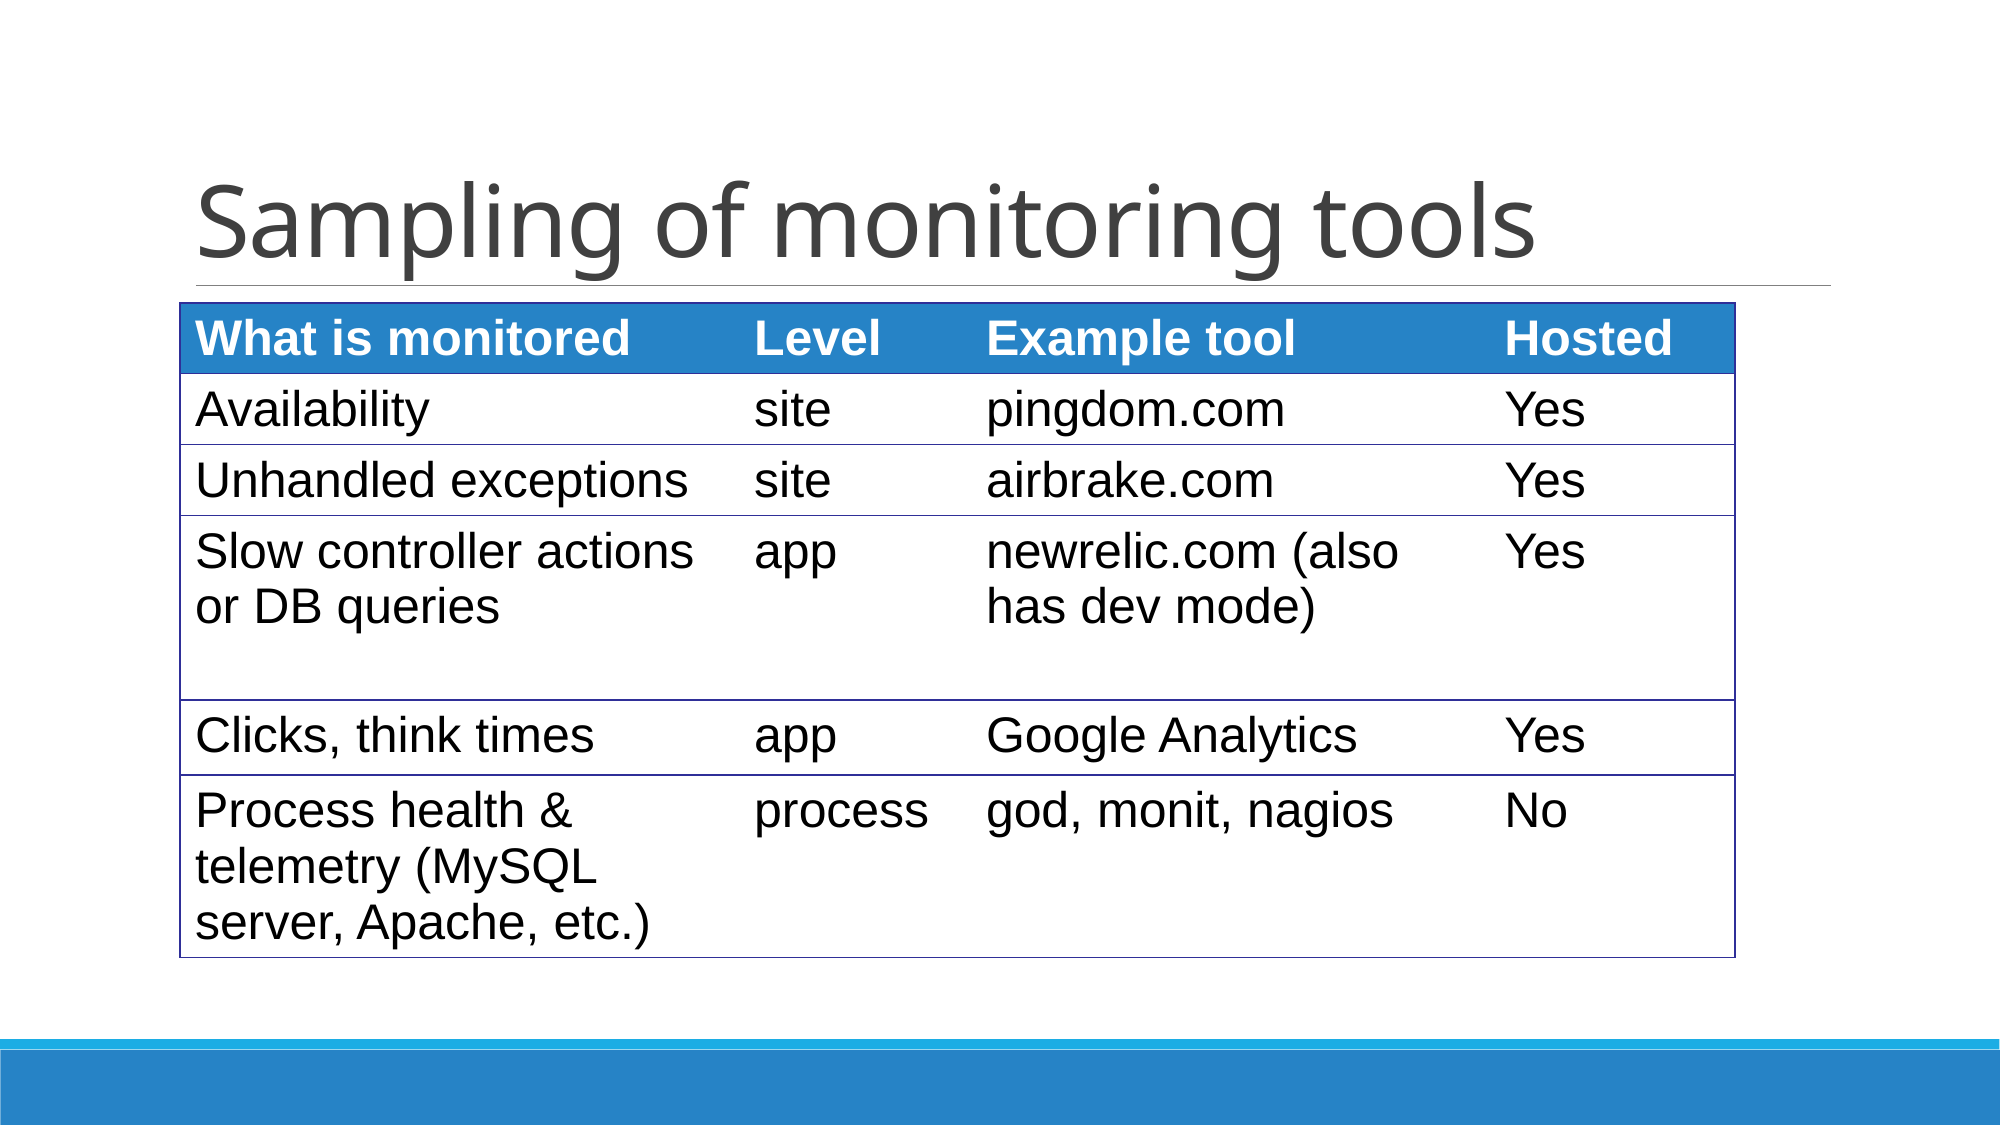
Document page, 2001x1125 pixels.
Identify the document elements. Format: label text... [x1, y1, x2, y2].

table_cell Yes [1489, 516, 1734, 699]
title Sampling of monitoring tools [180, 47, 1830, 285]
table_cell Clicks, think times [181, 701, 739, 774]
table_header What is monitored [181, 304, 739, 373]
table_cell pingdom.com [971, 374, 1489, 444]
table_cell newrelic.com (also has dev mode) [971, 516, 1489, 699]
table_cell Slow controller actions or DB queries [181, 516, 739, 699]
table_cell Yes [1489, 374, 1734, 444]
table_cell Availability [181, 374, 739, 444]
table_cell airbrake.com [971, 445, 1489, 515]
table_cell Google Analytics [971, 701, 1489, 774]
table_cell god, monit, nagios [971, 776, 1489, 957]
table_cell site [739, 374, 971, 444]
table_header Hosted [1489, 304, 1734, 373]
table_cell app [739, 701, 971, 774]
table_header Example tool [971, 304, 1489, 373]
table_header Level [739, 304, 971, 373]
table_cell No [1489, 776, 1734, 957]
table_cell Unhandled exceptions [181, 445, 739, 515]
table_cell process [739, 776, 971, 957]
table_cell site [739, 445, 971, 515]
table_cell Yes [1489, 445, 1734, 515]
table_cell Process health & telemetry (MySQL server, Apache, etc.) [181, 776, 739, 957]
table_cell Yes [1489, 701, 1734, 774]
table_cell app [739, 516, 971, 699]
